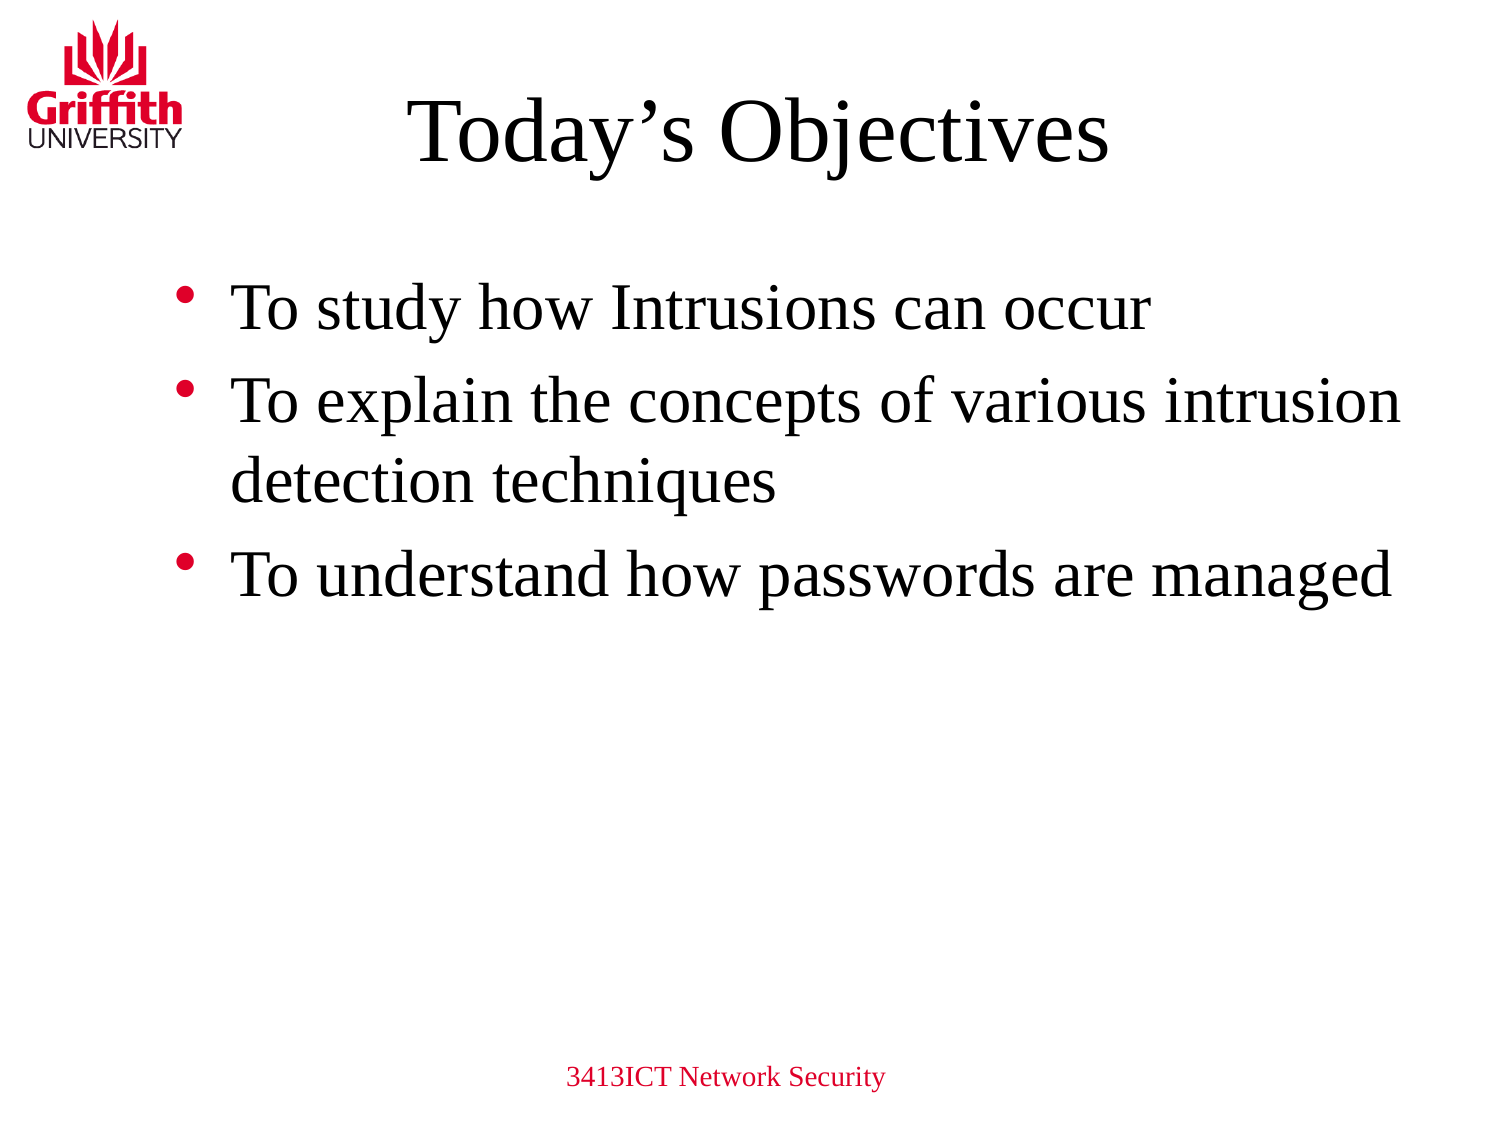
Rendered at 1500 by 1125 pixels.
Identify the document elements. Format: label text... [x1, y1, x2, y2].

picture [23, 15, 186, 151]
list To study how Intrusions can occur To explain the concepts of various intrusion detection techniques To understand how passwords are managed [159, 255, 1437, 1056]
title Today’s Objectives [194, 30, 1325, 219]
footer 3413ICT Network Security [430, 1049, 1022, 1101]
